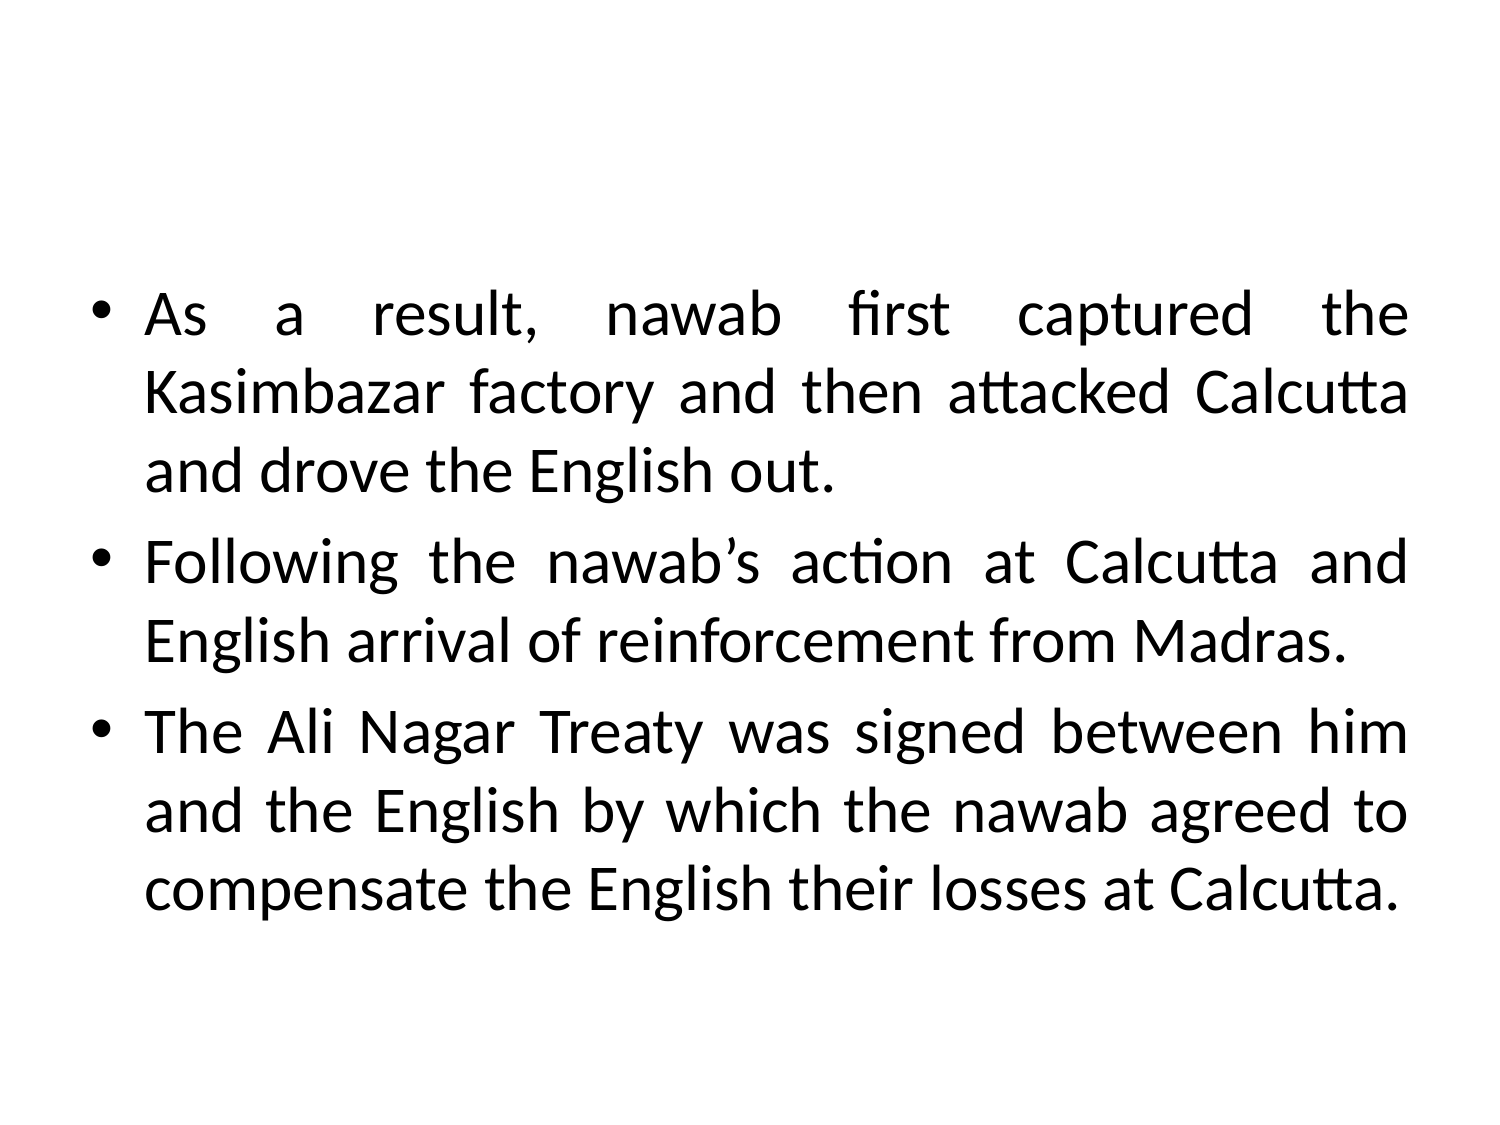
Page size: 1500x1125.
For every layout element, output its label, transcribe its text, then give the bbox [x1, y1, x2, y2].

list As a result, nawab first captured the Kasimbazar factory and then attacked Calcutta and drove the English out. Following the nawab’s action at Calcutta and English arrival of reinforcement from Madras. The Ali Nagar Treaty was signed between him and the English by which the nawab agreed to compensate the English their losses at Calcutta. [75, 262, 1425, 1005]
